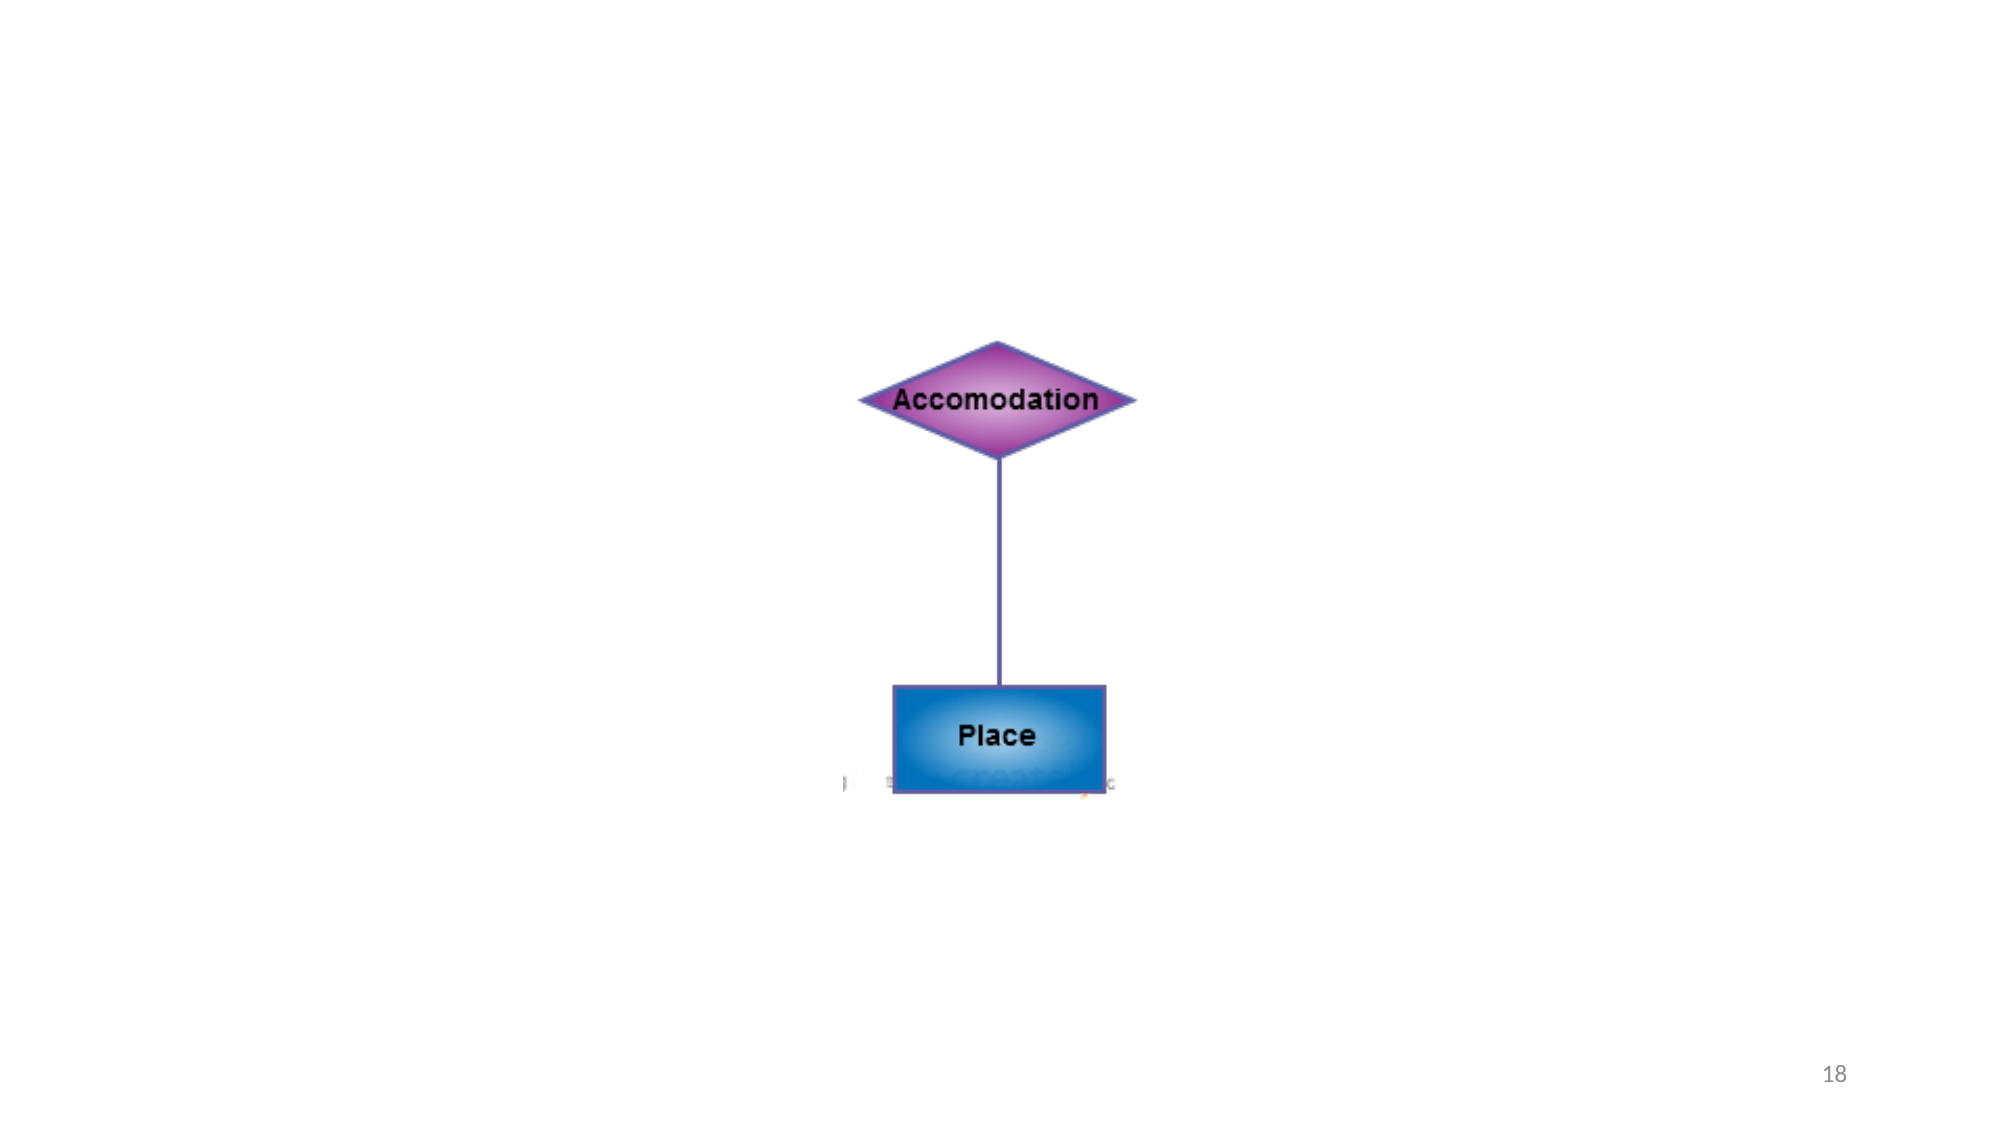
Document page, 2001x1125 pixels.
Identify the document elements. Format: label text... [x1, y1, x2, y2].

picture [843, 312, 1157, 813]
slide_number 18 [1412, 1042, 1863, 1103]
